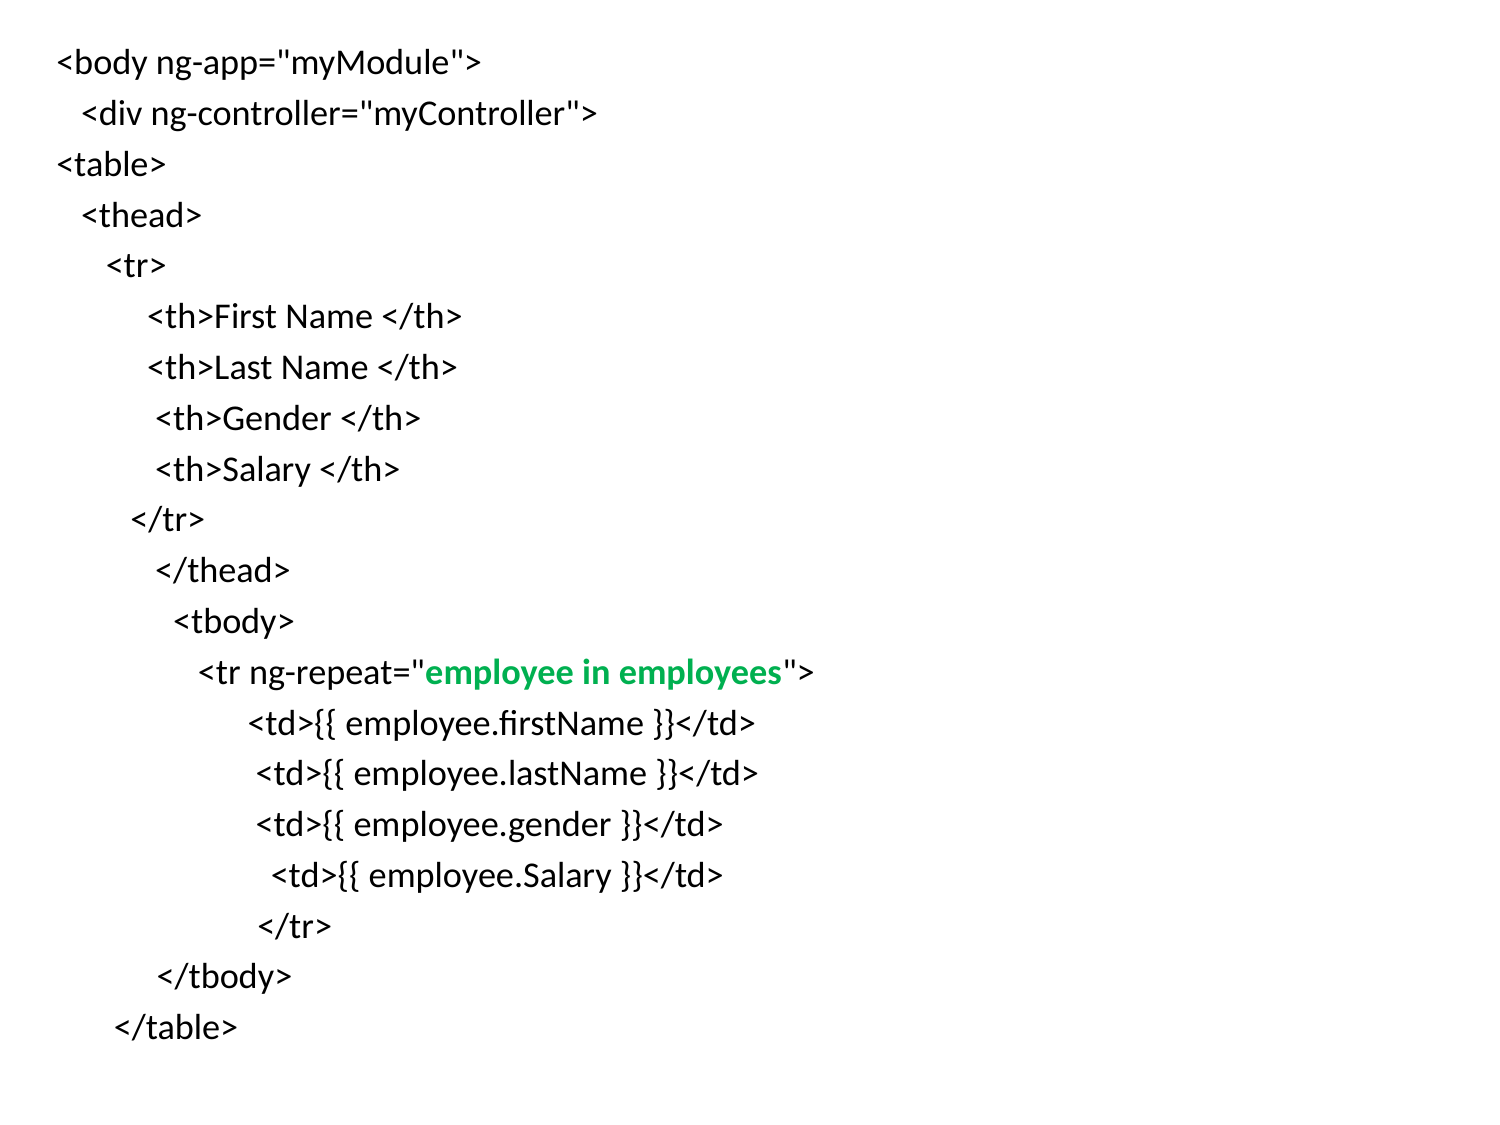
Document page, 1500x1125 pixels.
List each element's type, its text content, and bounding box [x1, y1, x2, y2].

list <body ng-app="myModule"> <div ng-controller="myController"> <table> <thead> <tr> <th>First Name </th> <th>Last Name </th> <th>Gender </th> <th>Salary </th> </tr> </thead> <tbody> <tr ng-repeat="employee in employees"> <td>{{ employee.firstName }}</td> <td>{{ employee.lastName }}</td> <td>{{ employee.gender }}</td> <td>{{ employee.Salary }}</td> </tr> </tbody> </table> [41, 30, 1459, 1059]
